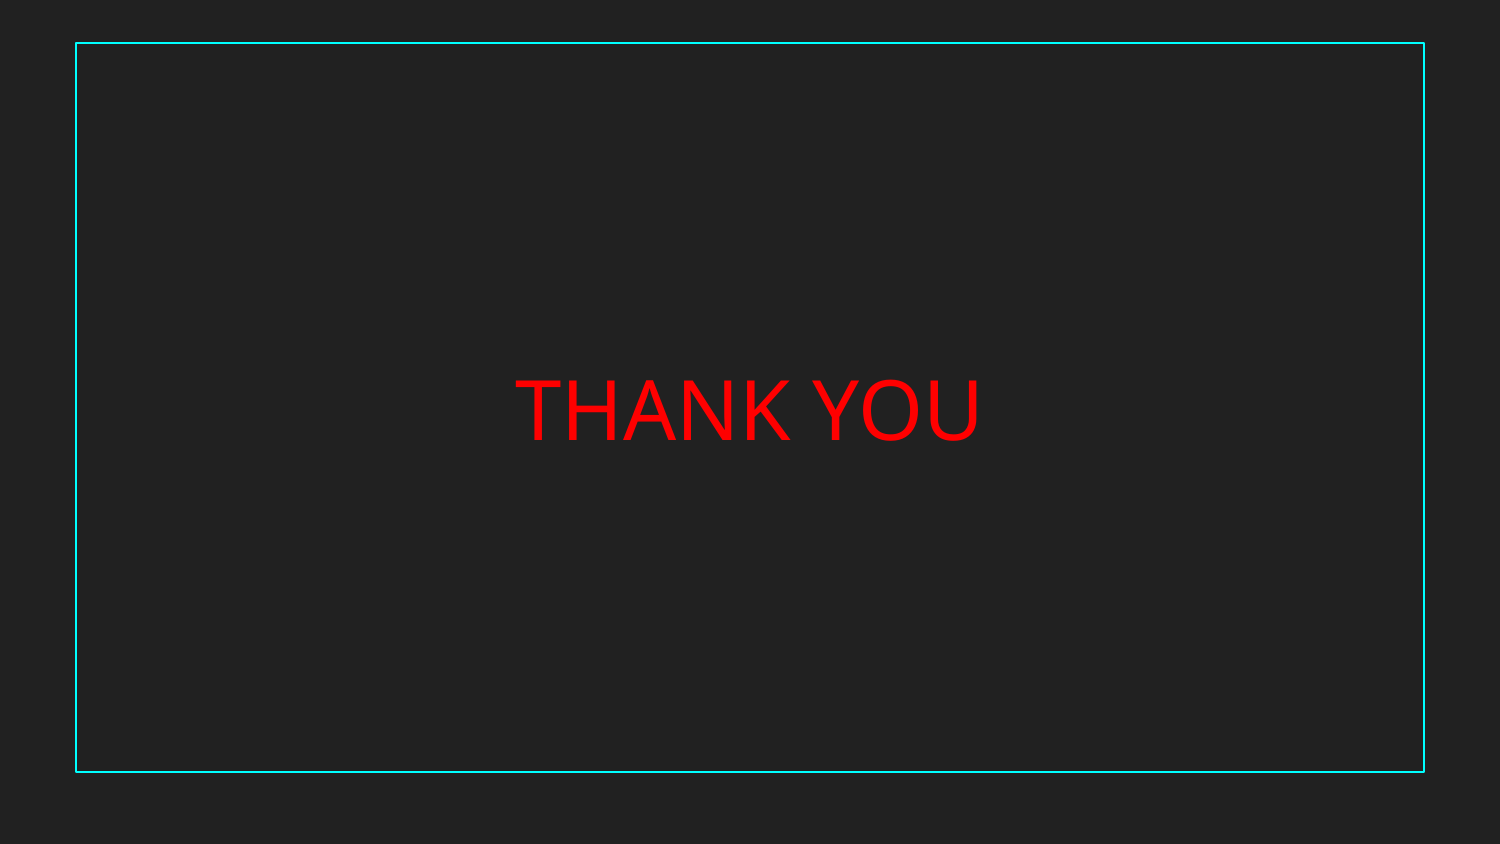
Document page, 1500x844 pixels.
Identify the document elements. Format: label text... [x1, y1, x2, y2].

title THANK YOU [75, 42, 1424, 772]
